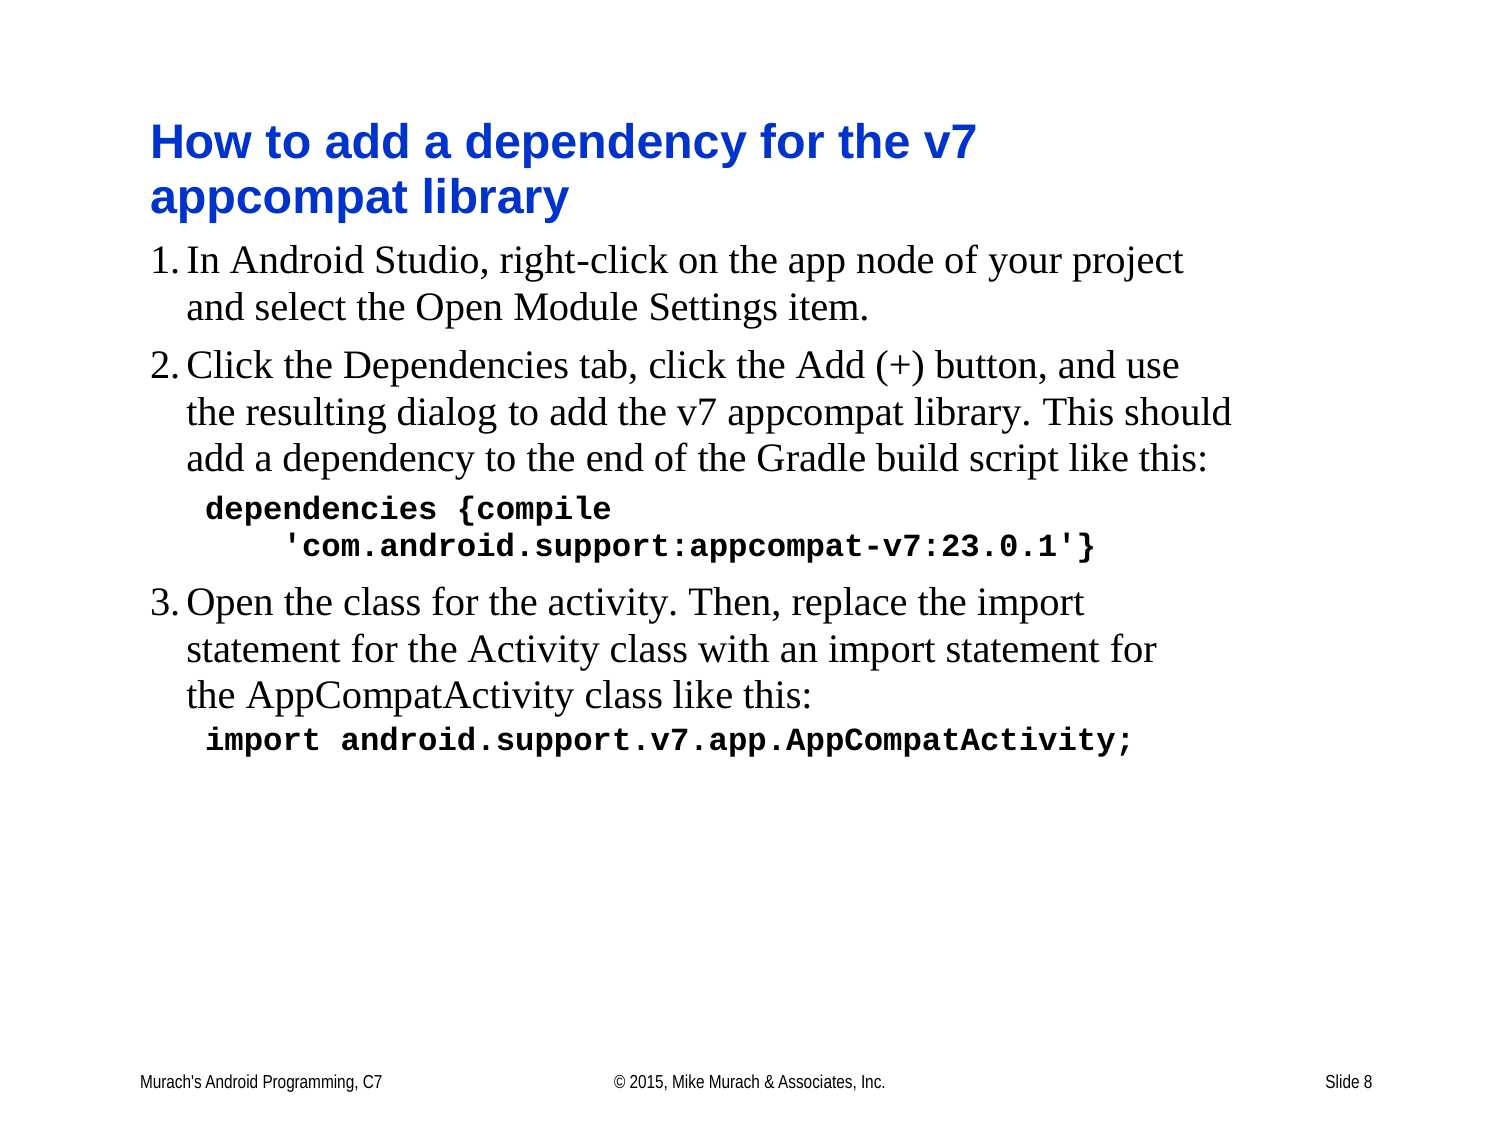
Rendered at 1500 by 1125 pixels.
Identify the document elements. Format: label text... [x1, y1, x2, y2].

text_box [149, 112, 1241, 967]
slide_number Murach's Android Programming, C7 [125, 1025, 450, 1100]
slide_number Slide 8 [1074, 1025, 1388, 1100]
footer © 2015, Mike Murach & Associates, Inc. [474, 1025, 1025, 1100]
